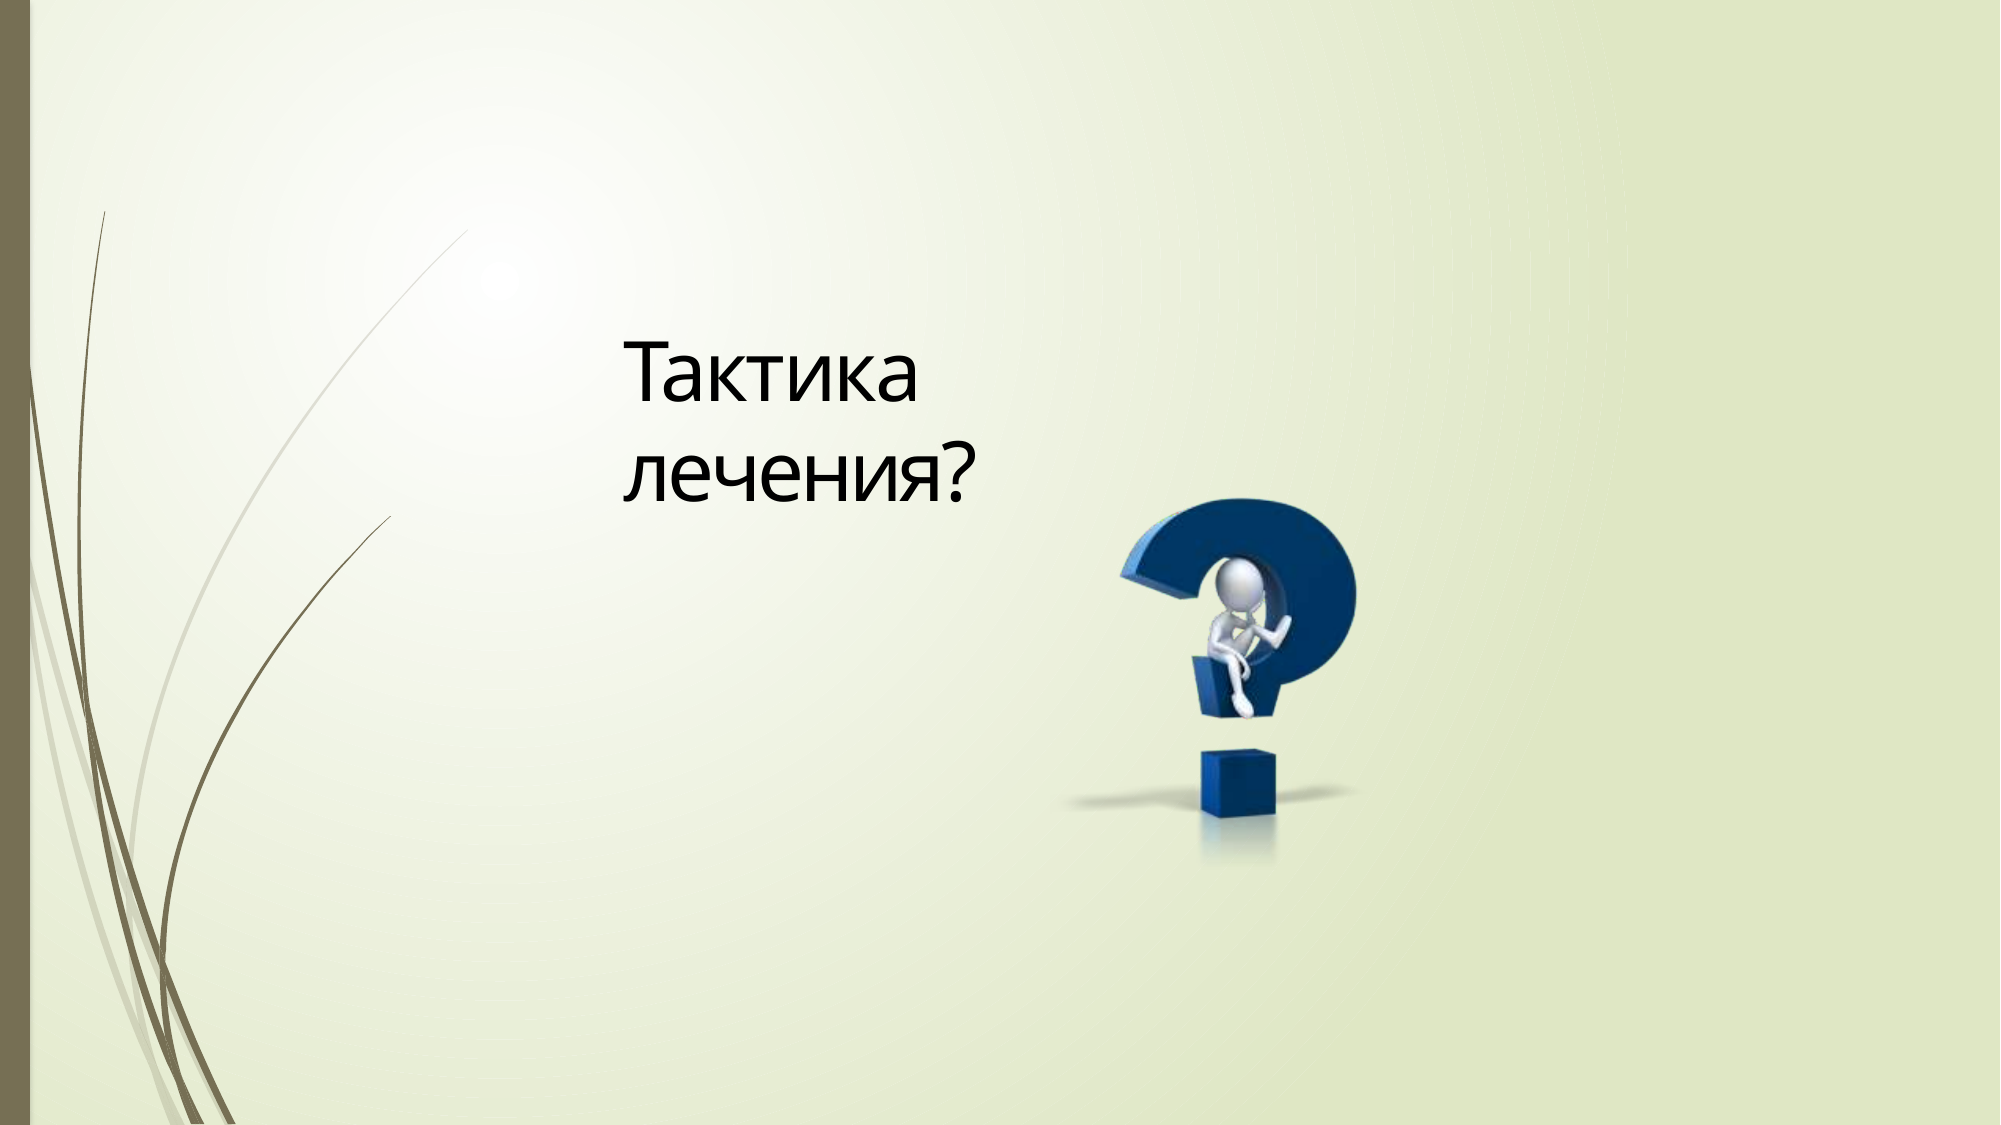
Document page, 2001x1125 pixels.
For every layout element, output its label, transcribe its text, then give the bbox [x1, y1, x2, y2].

text_box [1045, 490, 1402, 870]
title Тактика лечения? [621, 316, 1260, 519]
